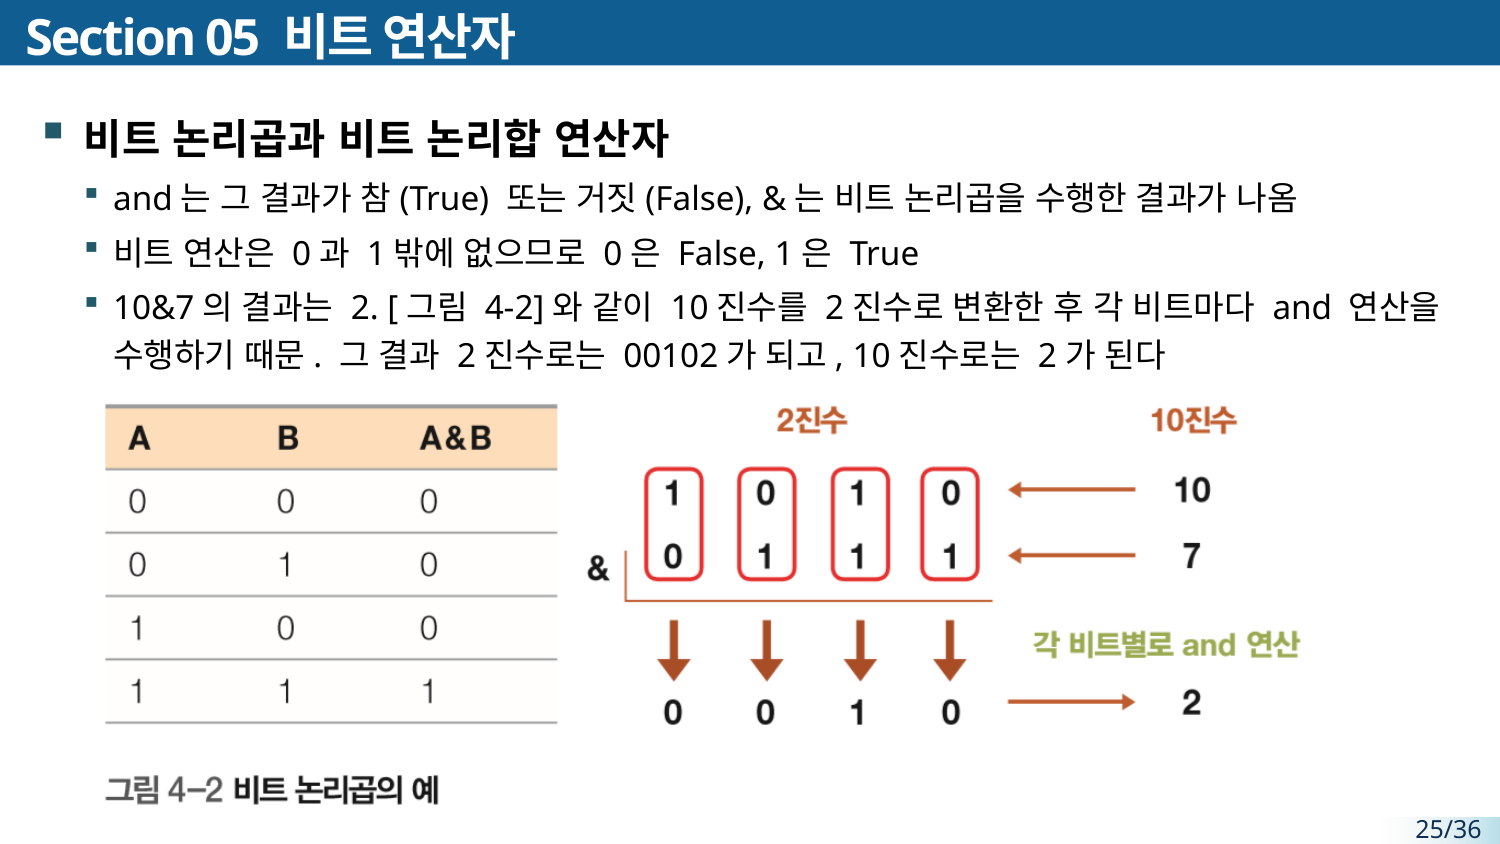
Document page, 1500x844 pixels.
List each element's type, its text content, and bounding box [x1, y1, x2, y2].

list 비트 논리곱과 비트 논리합 연산자 and는 그 결과가 참(True) 또는 거짓(False), &는 비트 논리곱을 수행한 결과가 나옴 비트 연산은 0과 1밖에 없으므로 0은 False, 1은 True 10&7의 결과는 2. [그림 4-2]와 같이 10진수를 2진수로 변환한 후 각 비트마다 and 연산을 수행하기 때문. 그 결과 2진수로는 00102가 되고, 10진수로는 2가 된다 [10, 95, 1481, 793]
picture [100, 392, 1314, 810]
title Section 05 비트 연산자 [10, 6, 1288, 65]
